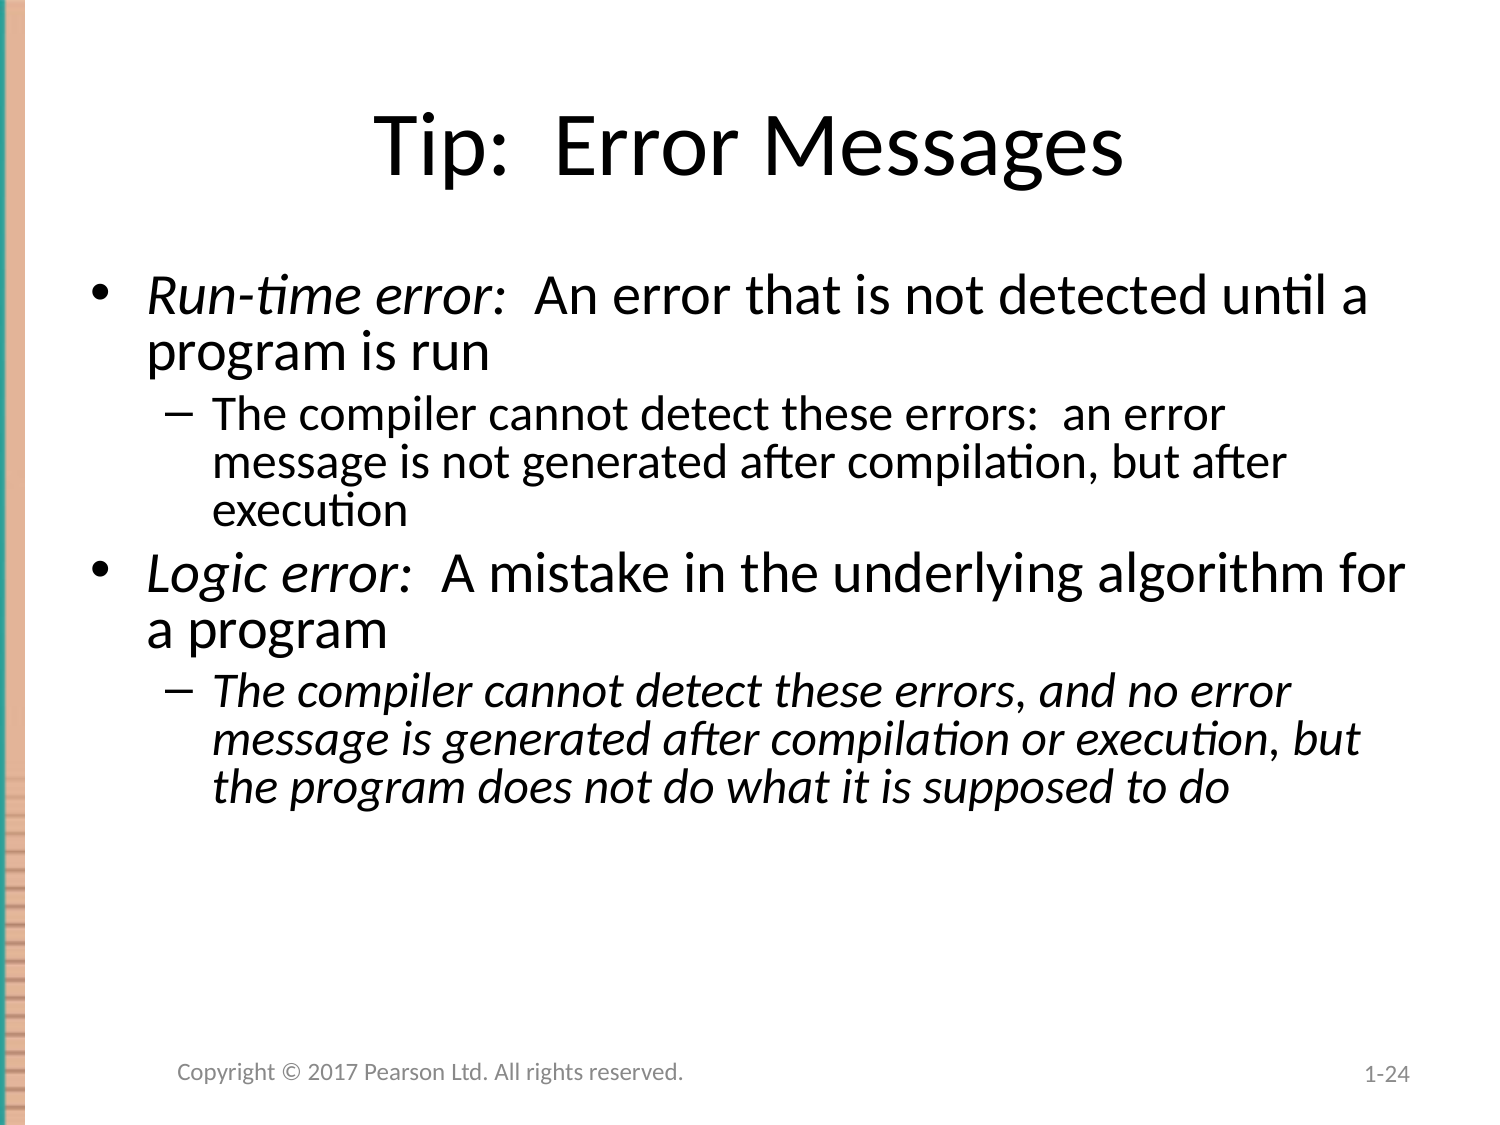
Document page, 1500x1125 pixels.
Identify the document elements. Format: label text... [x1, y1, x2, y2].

footer Copyright © 2017 Pearson Ltd. All rights reserved. [75, 1040, 788, 1100]
list Run-time error: An error that is not detected until a program is run The compiler cannot detect these errors: an error message is not generated after compilation, but after execution Logic error: A mistake in the underlying algorithm for a program The compiler cannot detect these errors, and no error message is generated after compilation or execution, but the program does not do what it is supposed to do [75, 262, 1425, 1005]
picture [0, 0, 25, 1125]
title Tip: Error Messages [75, 45, 1425, 233]
slide_number 1-24 [1074, 1042, 1425, 1103]
